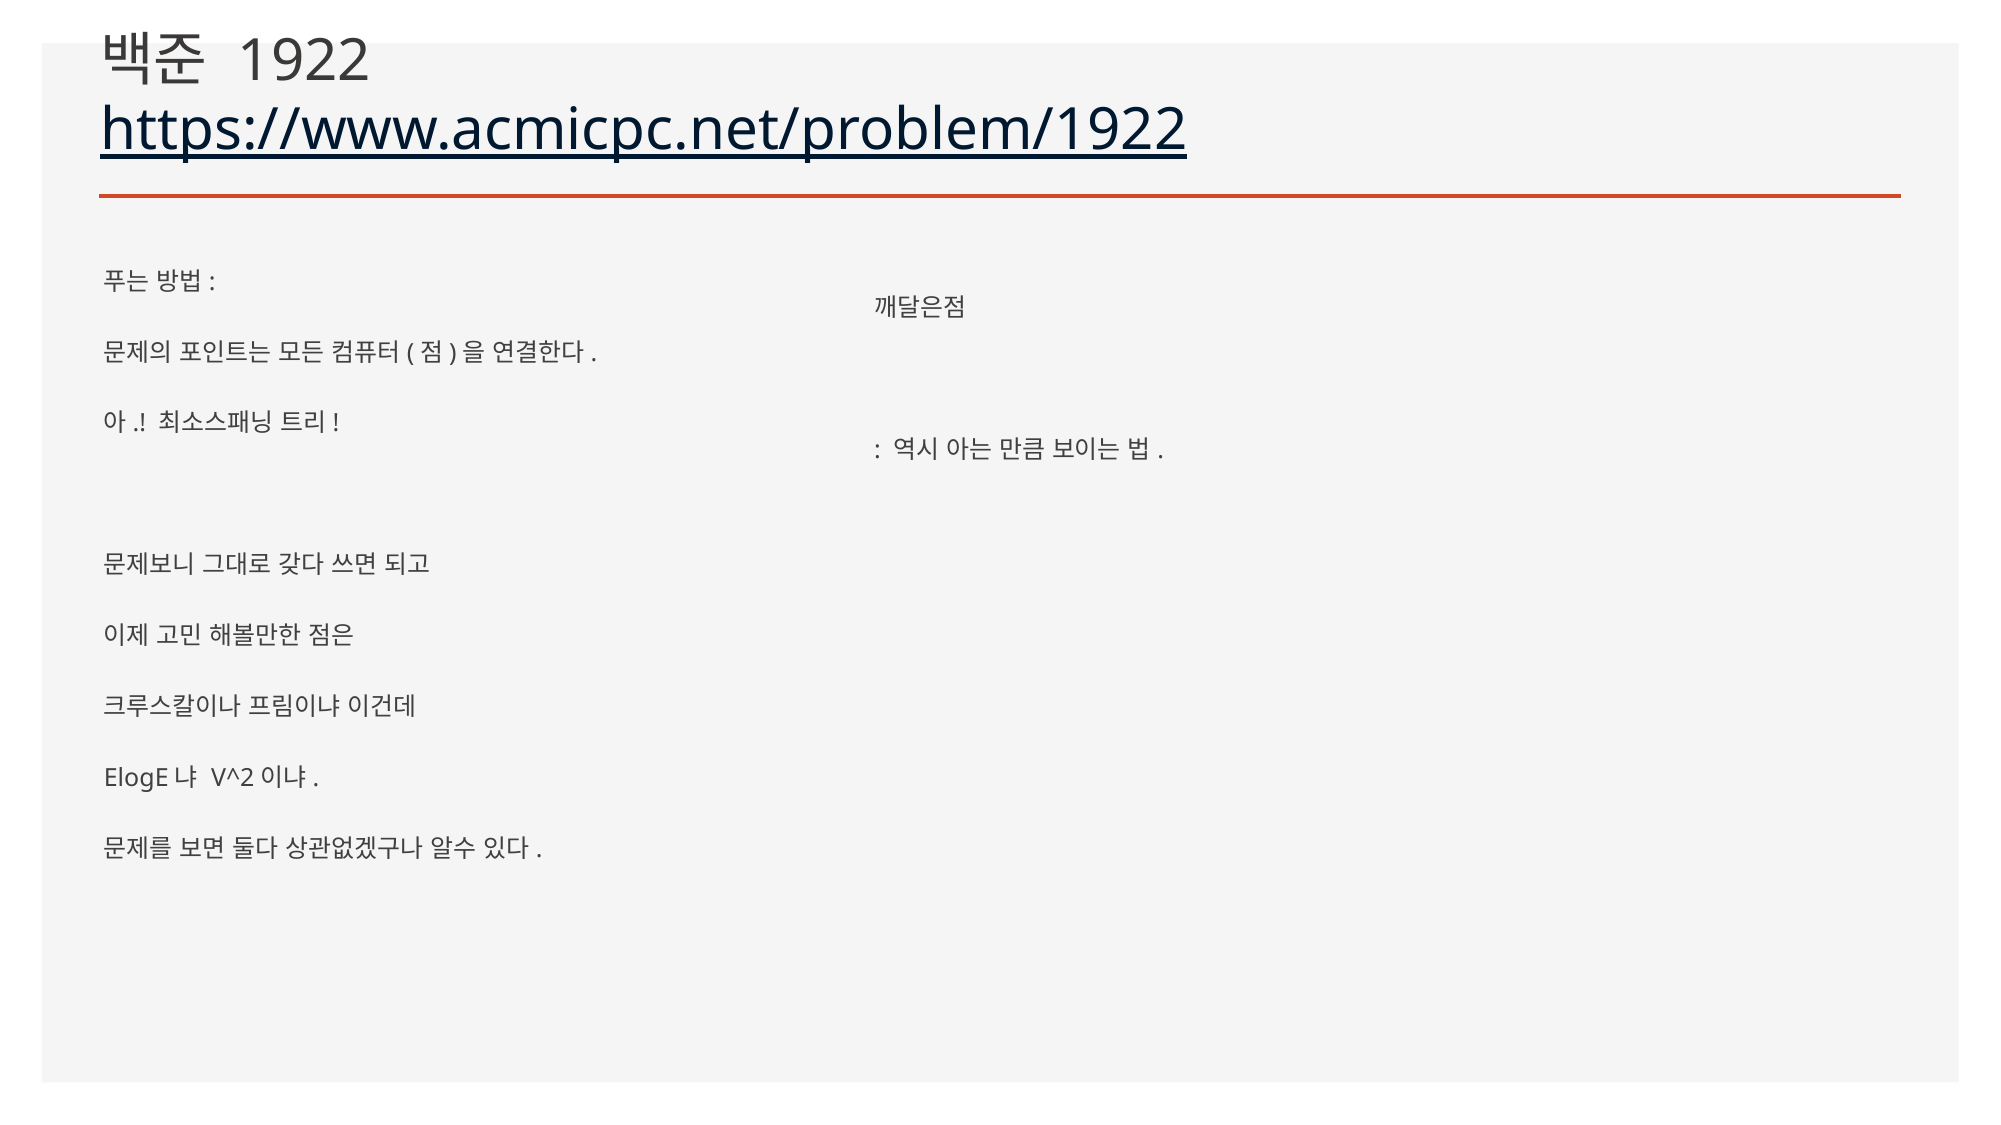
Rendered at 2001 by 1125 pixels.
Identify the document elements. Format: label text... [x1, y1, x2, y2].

title 백준 1922 https://www.acmicpc.net/problem/1922 [85, 73, 1214, 179]
text_box 깨달은점 : 역시 아는 만큼 보이는 법. [859, 276, 1569, 912]
text_box 푸는 방법: 문제의 포인트는 모든 컴퓨터(점)을 연결한다. 아.! 최소스패닝 트리! 문제보니 그대로 갖다 쓰면 되고 이제 고민 해볼만한 점은 크루스칼이나 프림이냐 이건데 ElogE냐 V^2이냐. 문제를 보면 둘다 상관없겠구나 알수 있다. [88, 250, 798, 1015]
